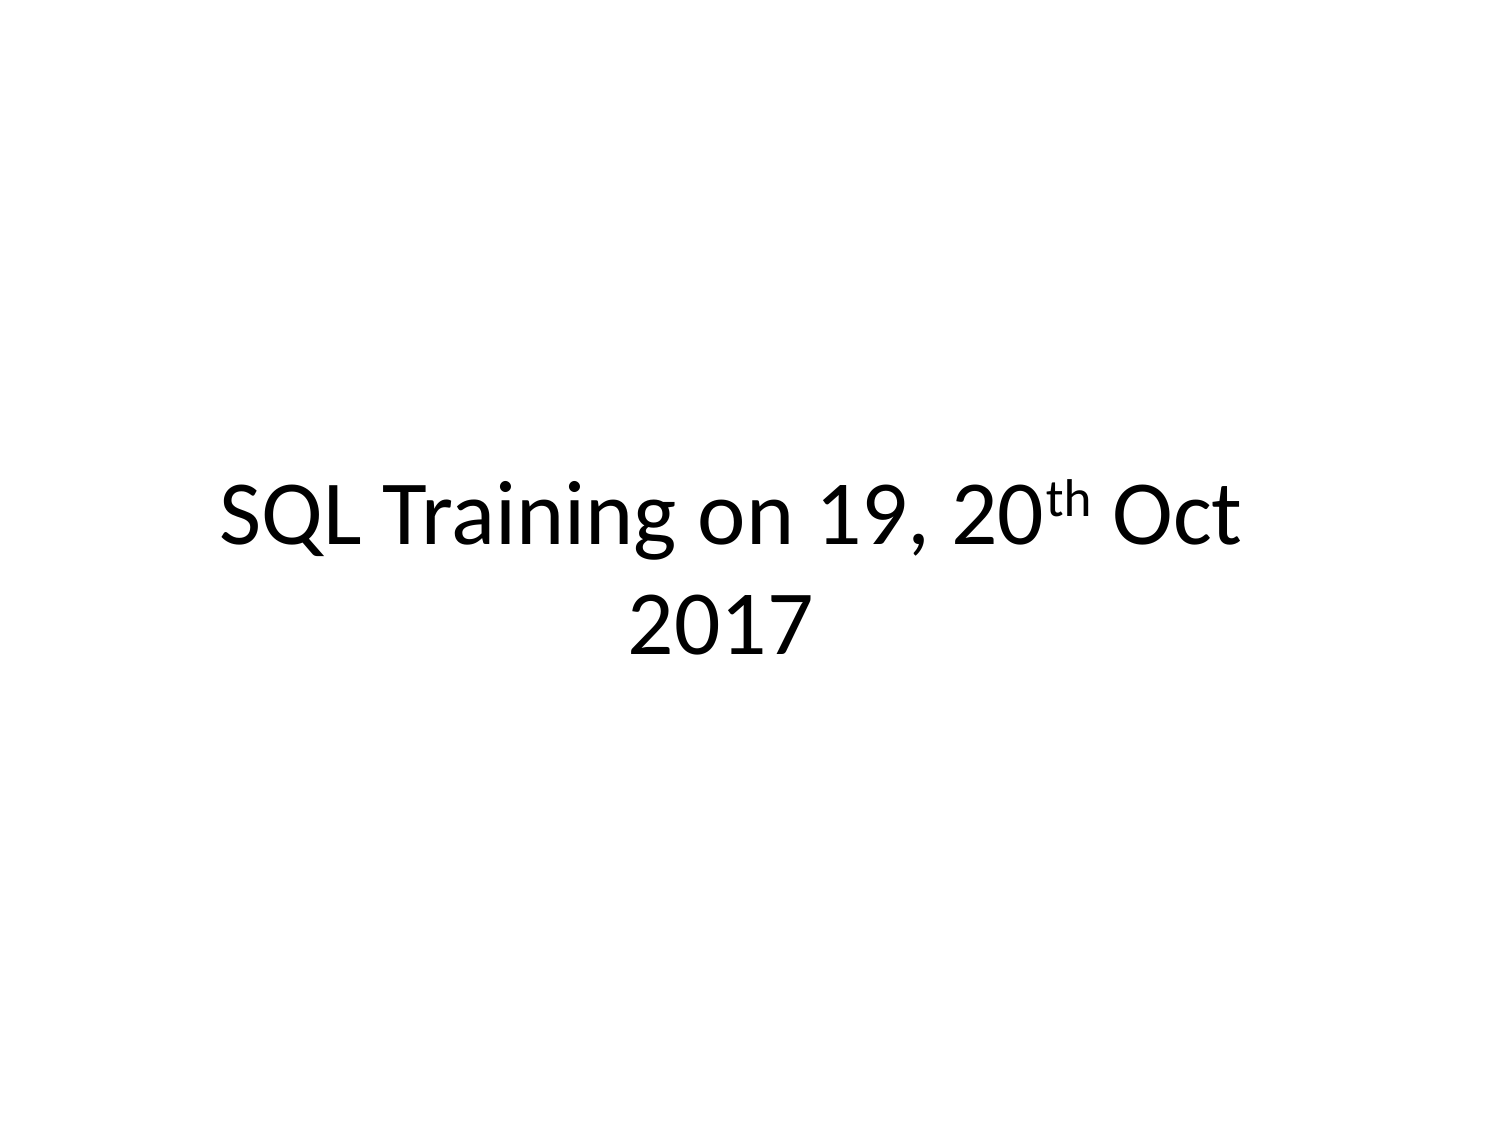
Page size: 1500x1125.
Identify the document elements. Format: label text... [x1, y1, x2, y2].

title SQL Training on 19, 20th Oct 2017 [150, 387, 1313, 738]
